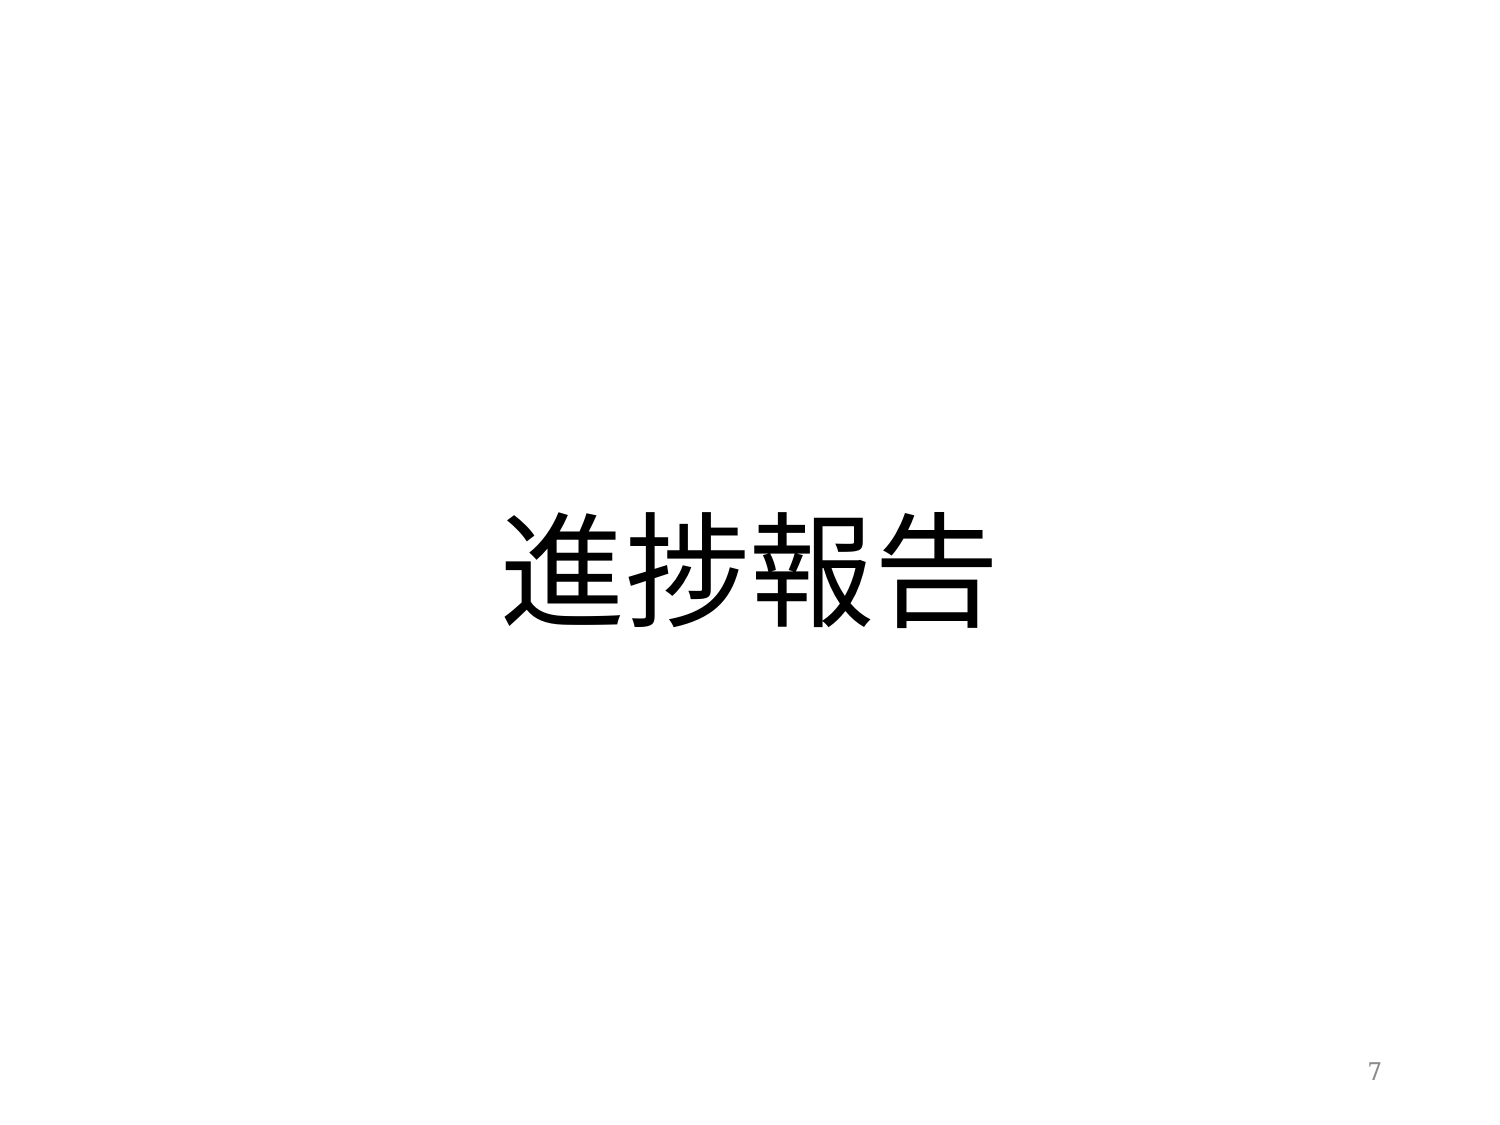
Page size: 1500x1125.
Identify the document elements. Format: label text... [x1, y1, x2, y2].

title 進捗報告 [112, 473, 1388, 652]
slide_number 7 [1059, 1042, 1397, 1103]
